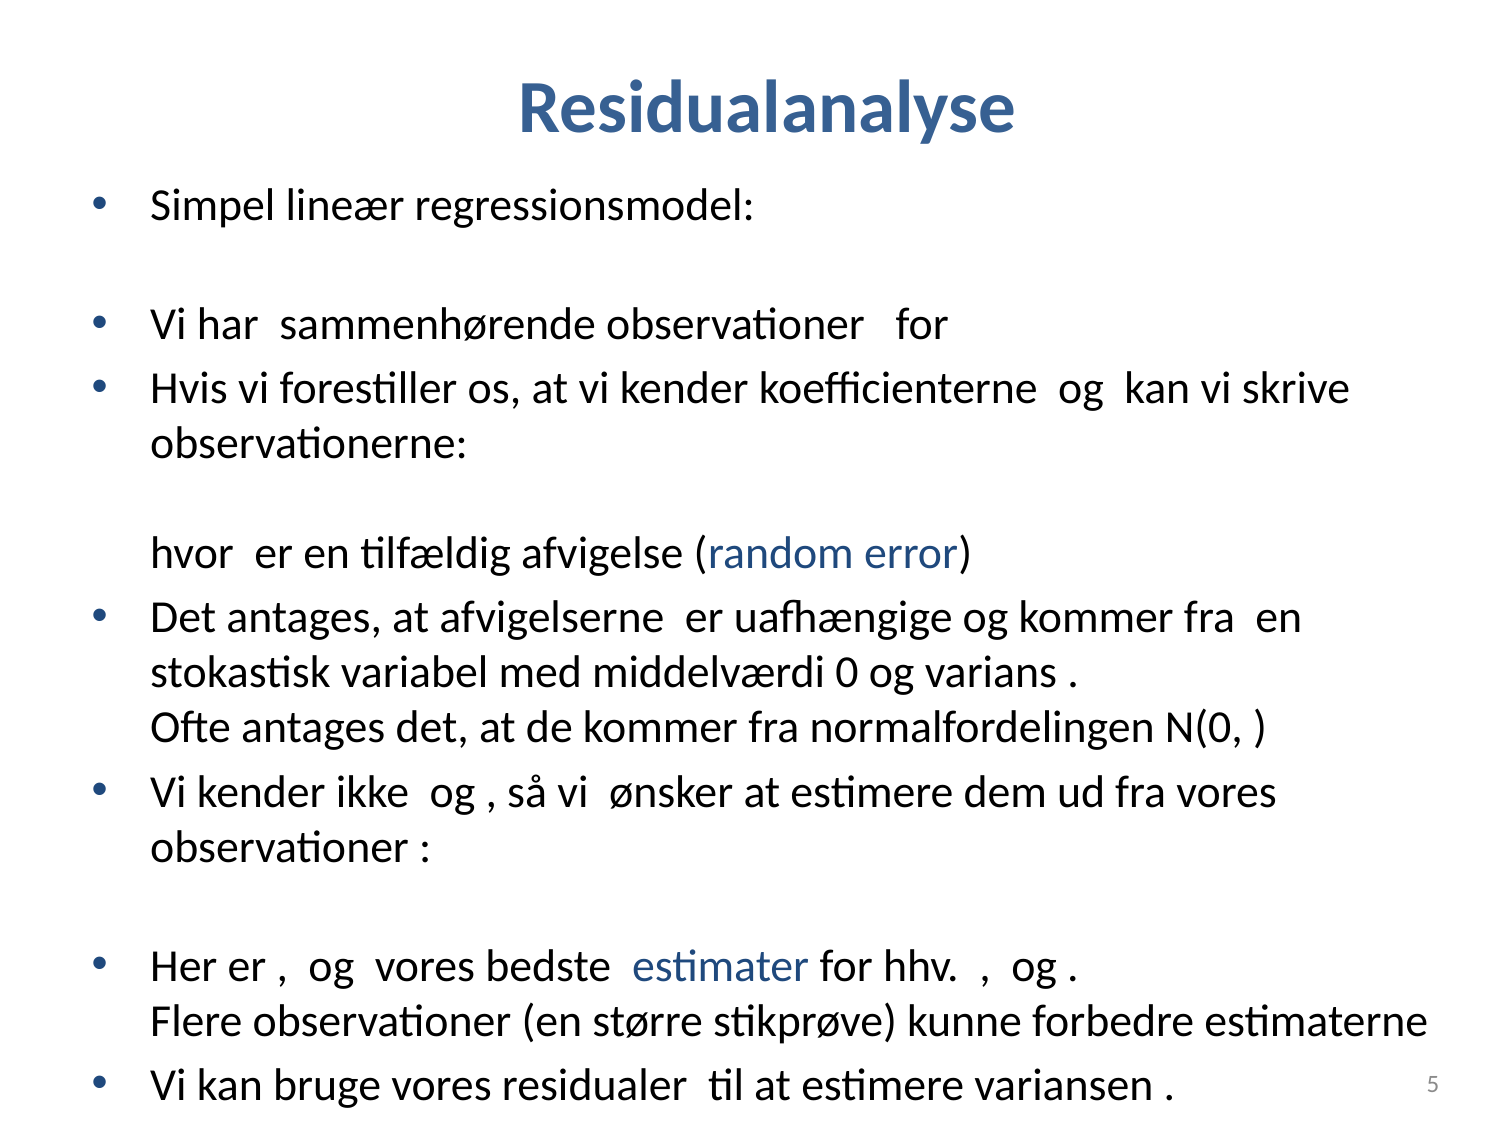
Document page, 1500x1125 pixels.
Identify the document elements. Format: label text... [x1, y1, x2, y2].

slide_number 5 [1104, 1058, 1455, 1107]
title Residualanalyse [76, 45, 1459, 161]
